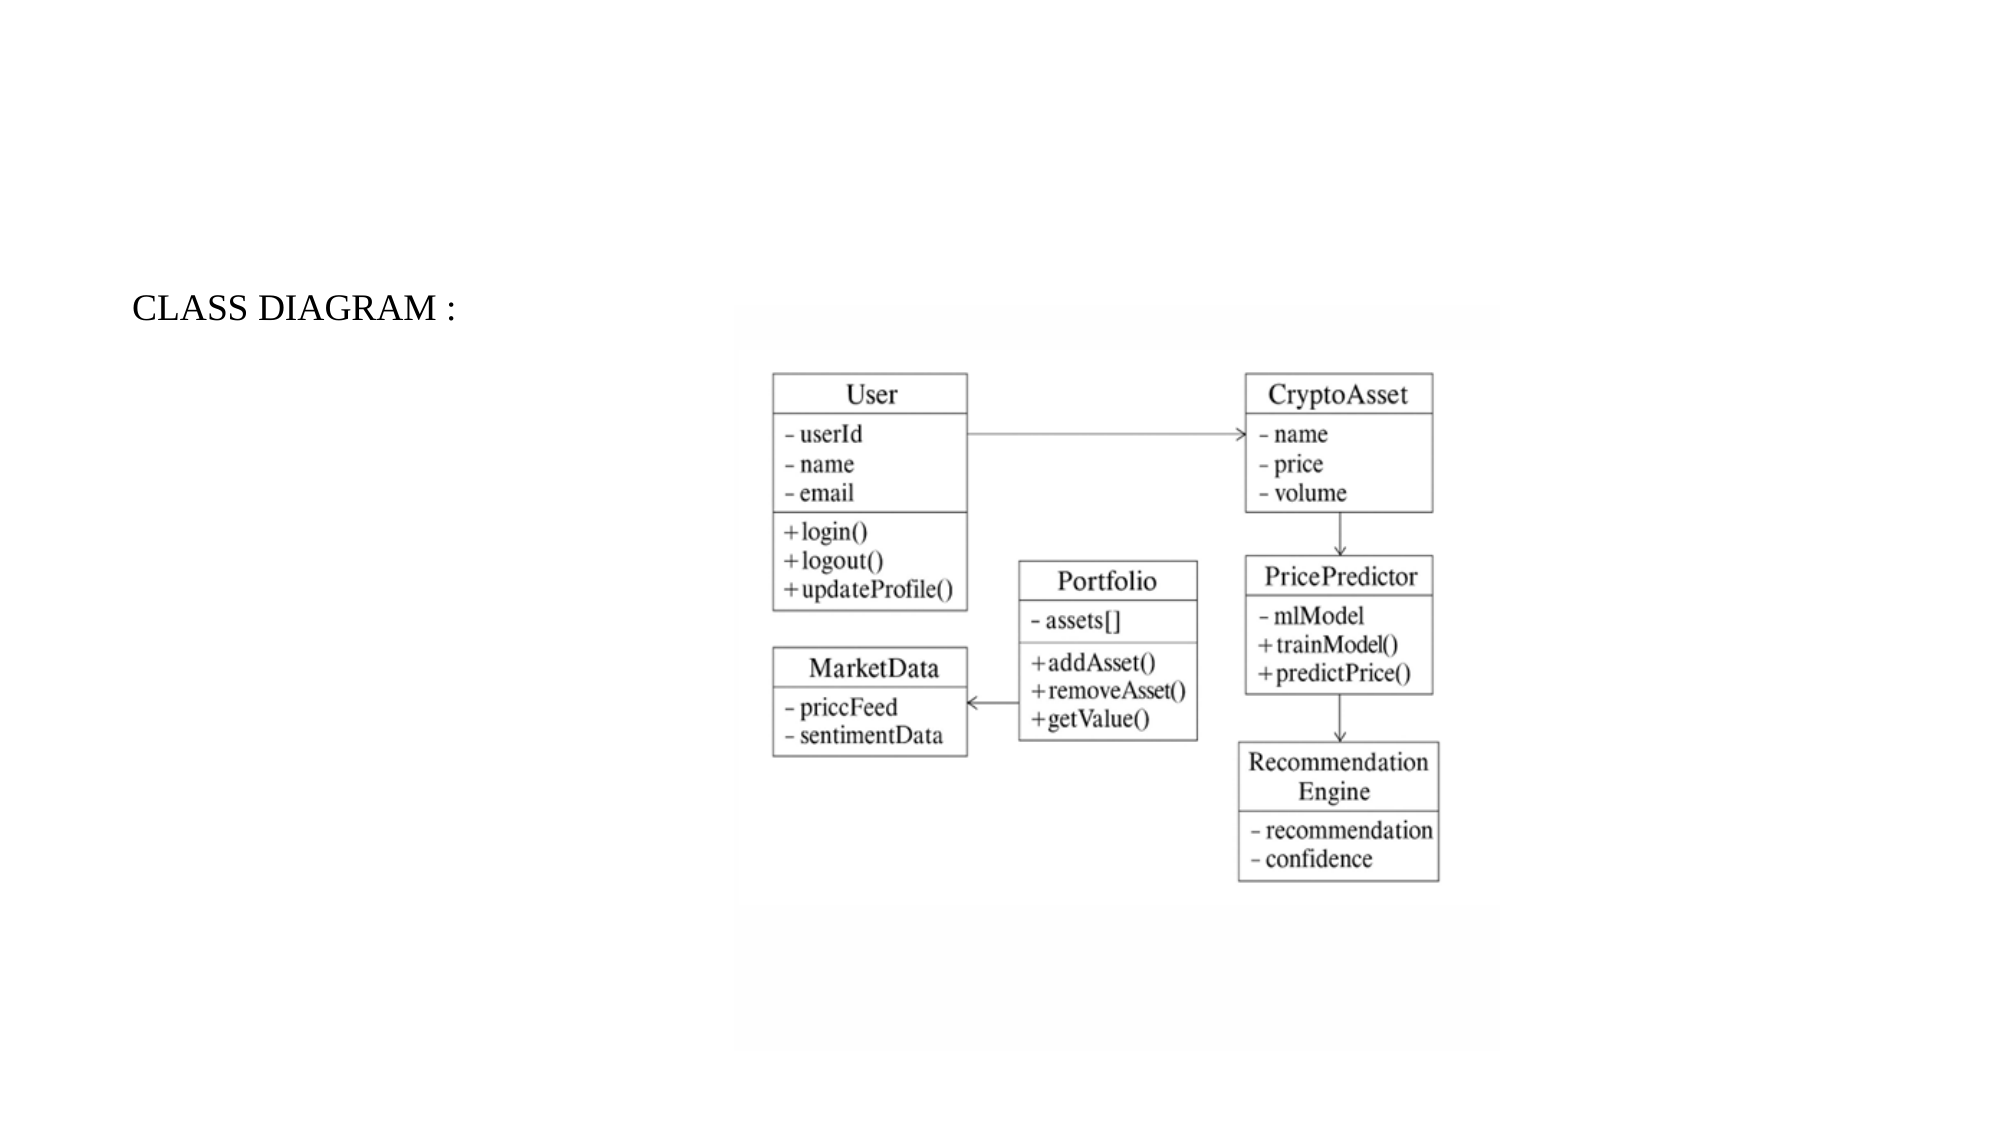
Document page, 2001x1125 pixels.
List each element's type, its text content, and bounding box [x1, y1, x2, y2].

text_box CLASS DIAGRAM : [117, 275, 1118, 336]
picture [734, 305, 1500, 1051]
